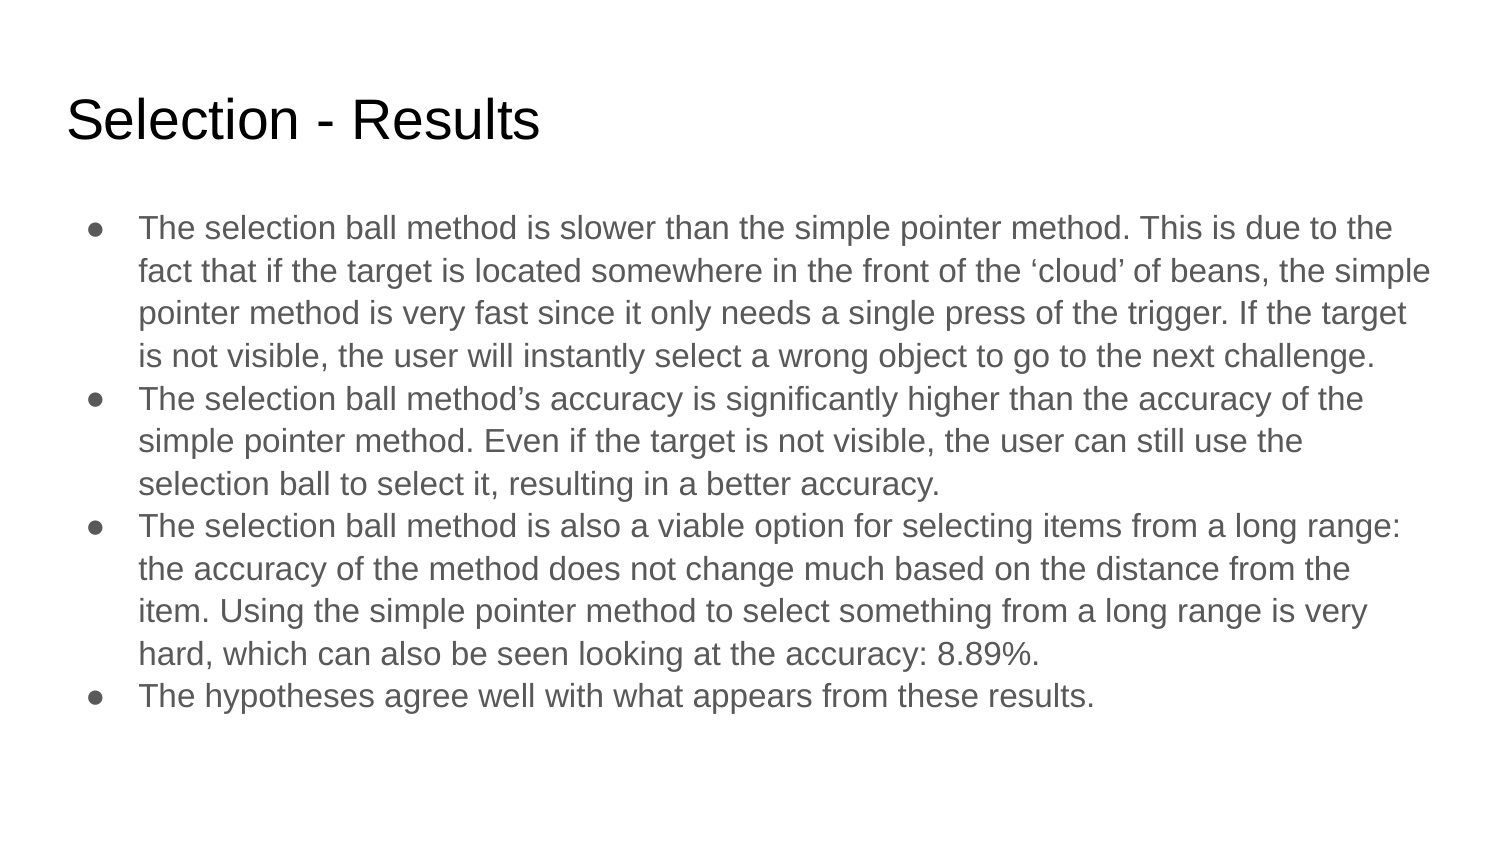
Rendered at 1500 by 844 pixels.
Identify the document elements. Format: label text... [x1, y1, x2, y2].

title Selection - Results [51, 72, 1449, 167]
list The selection ball method is slower than the simple pointer method. This is due to the fact that if the target is located somewhere in the front of the ‘cloud’ of beans, the simple pointer method is very fast since it only needs a single press of the trigger. If the target is not visible, the user will instantly select a wrong object to go to the next challenge. The selection ball method’s accuracy is significantly higher than the accuracy of the simple pointer method. Even if the target is not visible, the user can still use the selection ball to select it, resulting in a better accuracy. The selection ball method is also a viable option for selecting items from a long range: the accuracy of the method does not change much based on the distance from the item. Using the simple pointer method to select something from a long range is very hard, which can also be seen looking at the accuracy: 8.89%. The hypotheses agree well with what appears from these results. [51, 189, 1449, 750]
